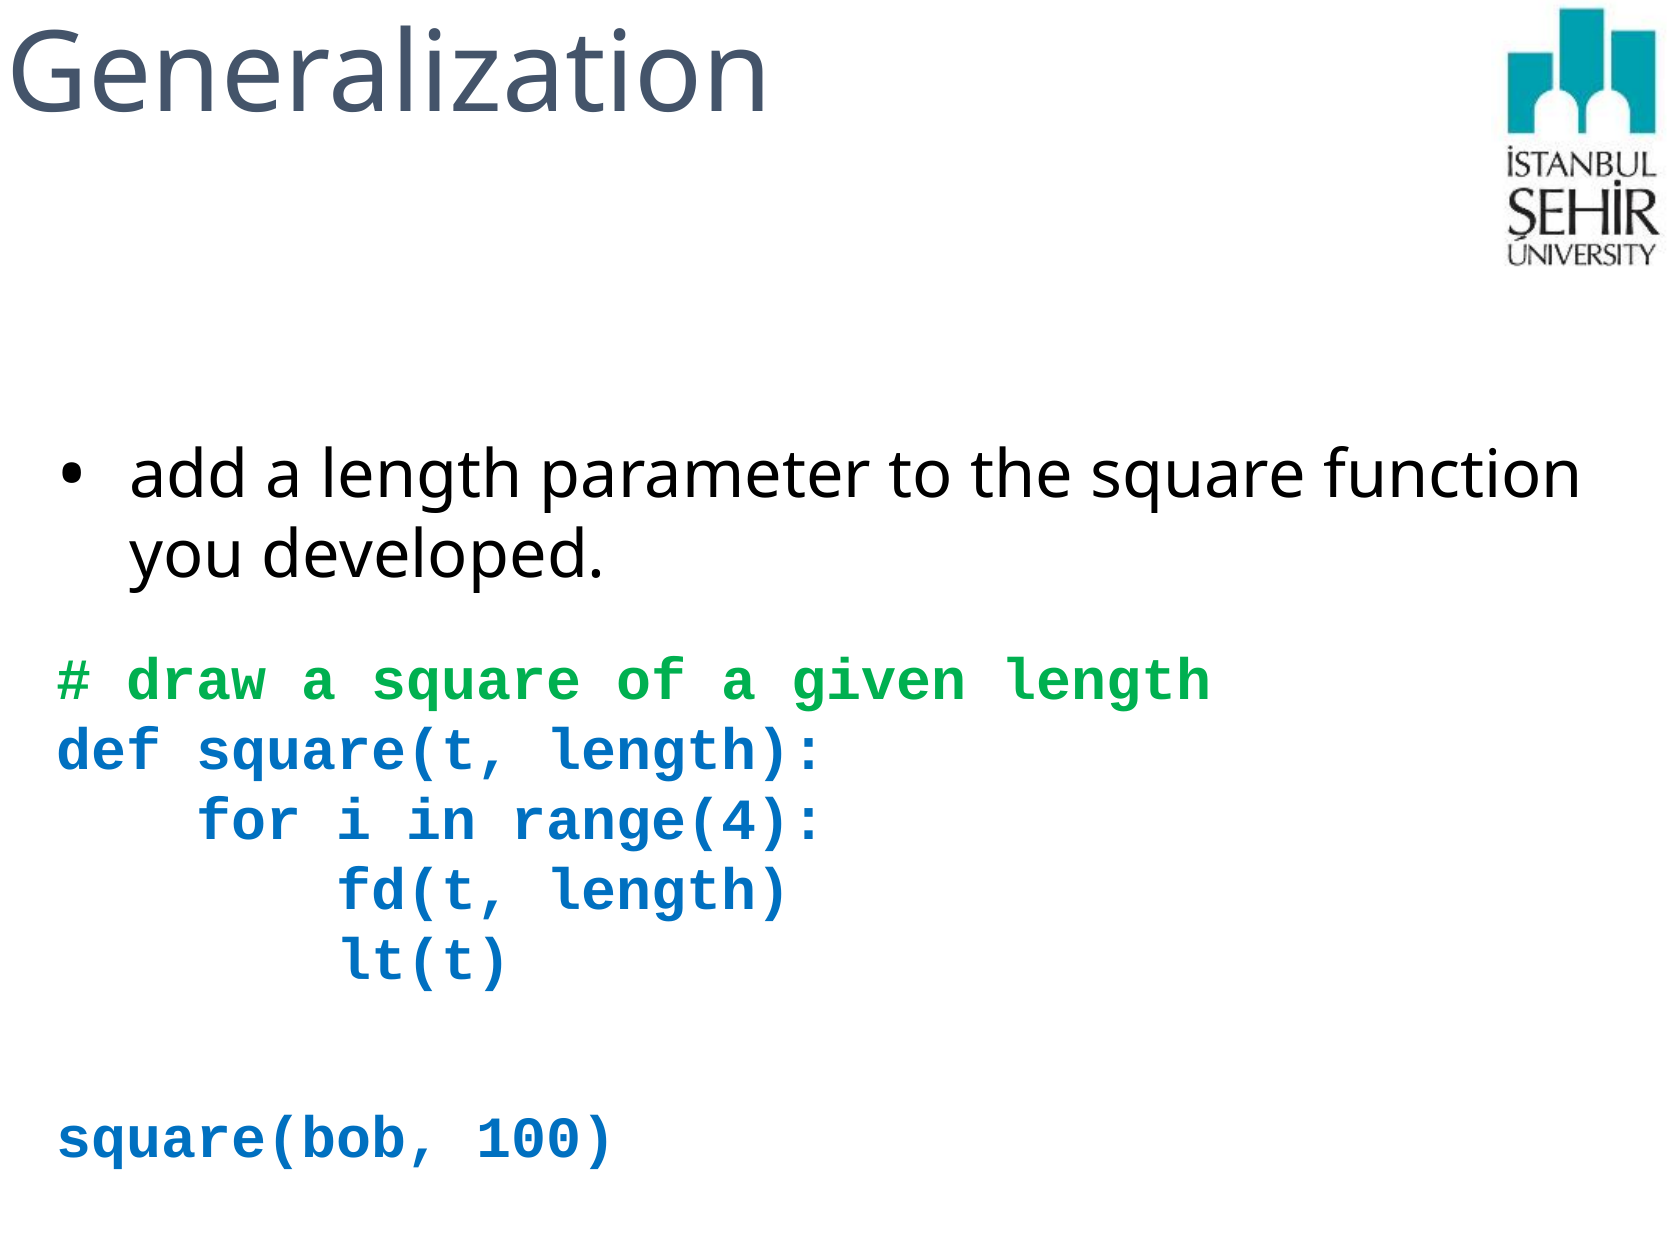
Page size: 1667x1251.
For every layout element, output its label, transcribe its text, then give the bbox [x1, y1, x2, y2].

picture [1491, 0, 1667, 285]
title Generalization [0, 0, 1655, 133]
list add a length parameter to the square function you developed. # draw a square of a given length def square(t, length): for i in range(4): fd(t, length) lt(t) square(bob, 100) [8, 354, 1663, 1246]
